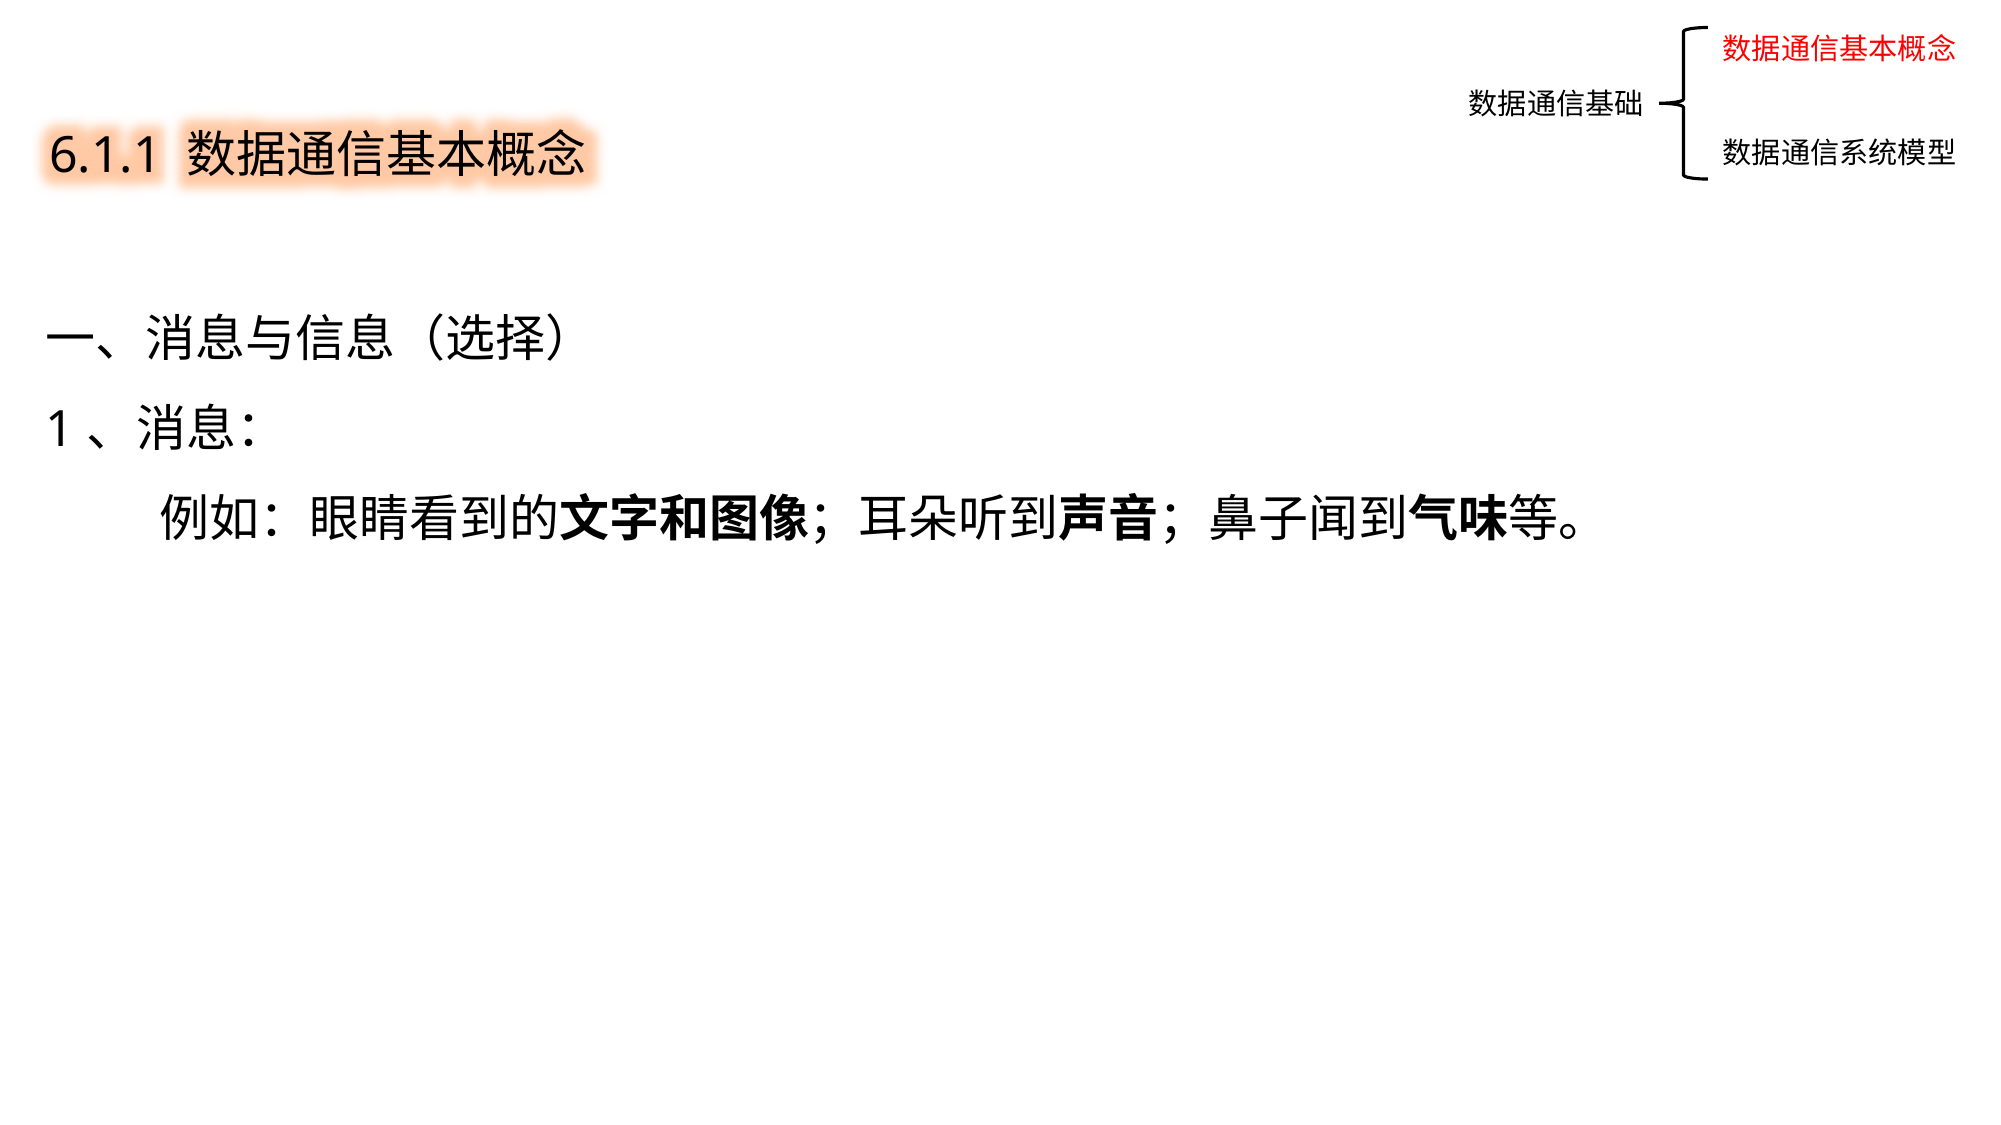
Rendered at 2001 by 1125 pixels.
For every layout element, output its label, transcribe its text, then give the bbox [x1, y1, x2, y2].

text_box 一、消息与信息（选择） 1、消息： 例如：眼睛看到的文字和图像；耳朵听到声音；鼻子闻到气味等。 [31, 269, 1720, 555]
text_box [1659, 25, 1708, 181]
text_box 5.4.3.0交换机 [28, 58, 710, 220]
text_box 点对点链路协议 [24, 53, 714, 224]
text_box 6.1.1 数据通信基本概念 [31, 59, 706, 216]
text_box 数据通信基本概念 数据通信系统模型 [1707, 22, 1979, 178]
text_box 数据通信基础 [1453, 78, 1660, 128]
